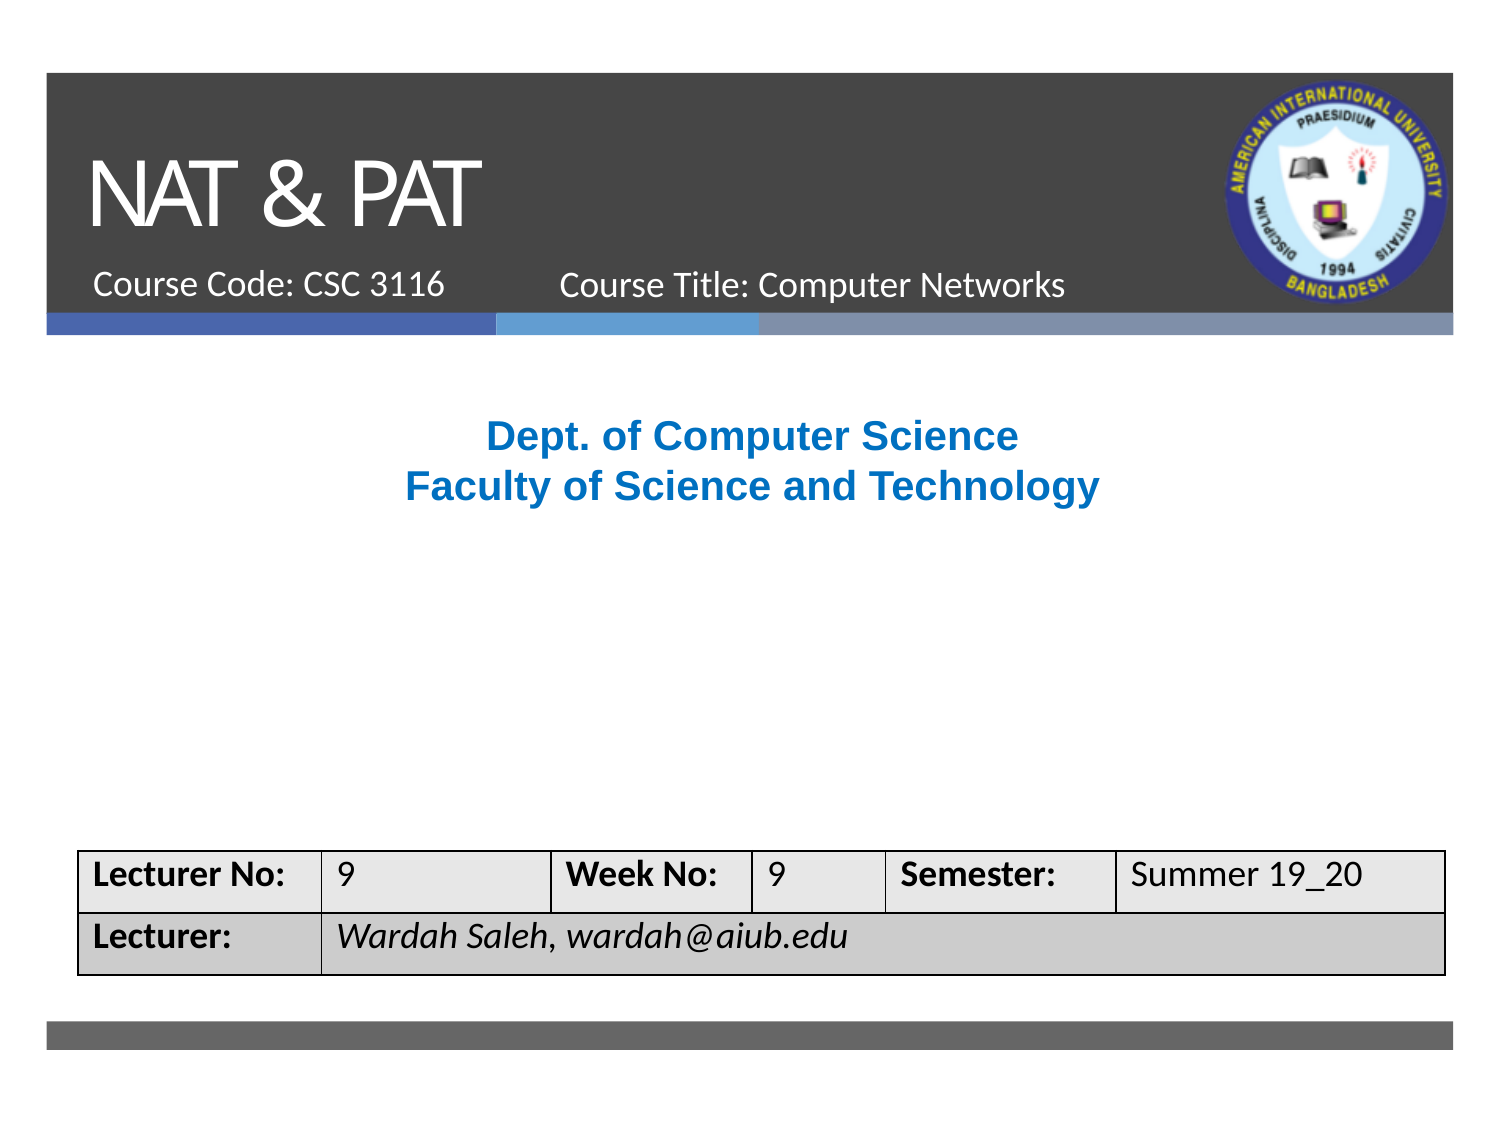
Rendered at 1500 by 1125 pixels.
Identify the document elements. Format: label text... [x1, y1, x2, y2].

table_header Week No: [552, 852, 751, 912]
table_header Lecturer No: [79, 852, 321, 912]
subtitle Course Code: CSC 3116 [78, 251, 536, 331]
table_cell Wardah Saleh, wardah@aiub.edu [322, 914, 1444, 974]
table_header Summer 19_20 [1117, 852, 1444, 912]
table_cell Lecturer: [79, 914, 321, 974]
title NAT & PAT [69, 73, 1351, 253]
table_header 9 [322, 852, 550, 912]
text_box Dept. of Computer Science Faculty of Science and Technology [12, 401, 1493, 517]
table_header 9 [753, 852, 885, 912]
picture [1228, 75, 1454, 310]
table_header Semester: [886, 852, 1115, 912]
text_box Course Title: Computer Networks [544, 252, 1228, 332]
